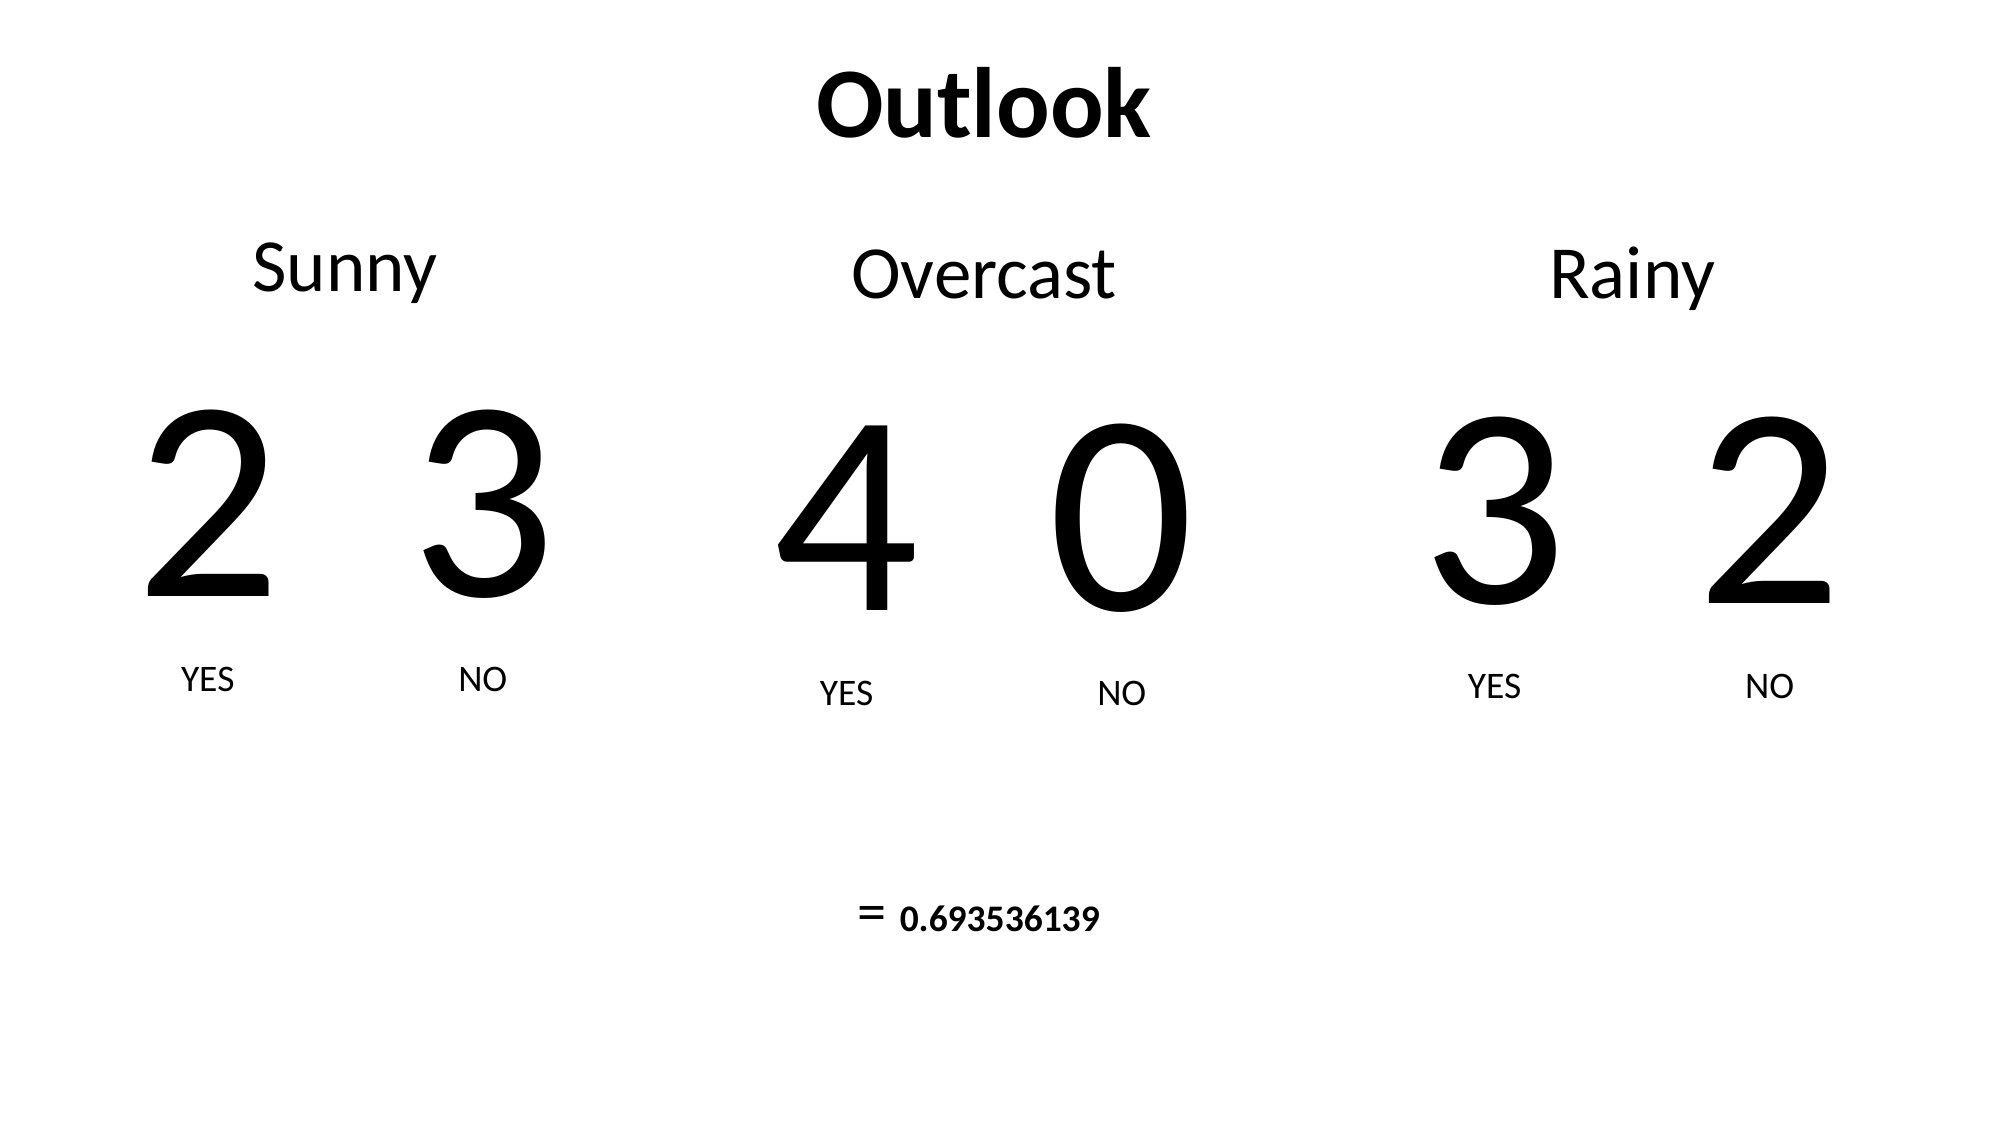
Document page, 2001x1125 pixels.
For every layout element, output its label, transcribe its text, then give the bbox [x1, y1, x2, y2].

text_box 4 YES [759, 315, 935, 721]
text_box 2 NO [1682, 308, 1858, 714]
text_box 0 NO [1034, 315, 1210, 721]
text_box Sunny [237, 209, 454, 314]
text_box 3 YES [1406, 308, 1583, 714]
text_box Outlook [801, 29, 1168, 165]
text_box Rainy [1534, 215, 1731, 321]
text_box Overcast [836, 215, 1133, 321]
text_box 3 NO [395, 301, 571, 707]
text_box 2 YES [120, 301, 296, 707]
